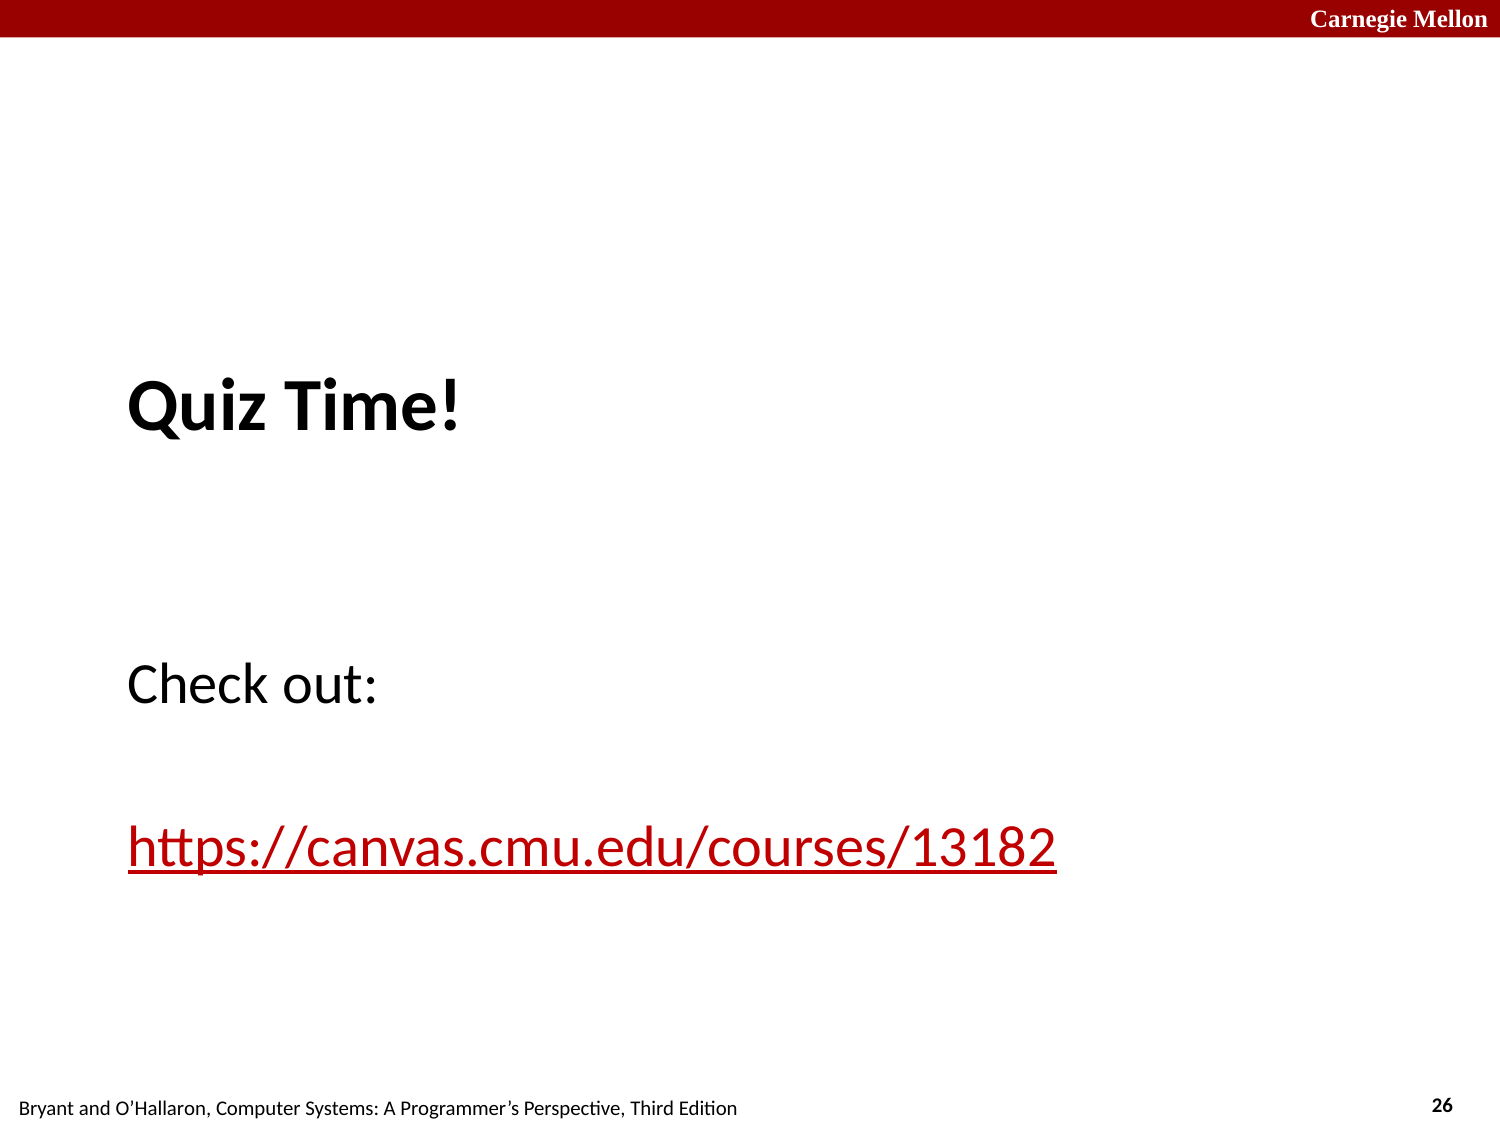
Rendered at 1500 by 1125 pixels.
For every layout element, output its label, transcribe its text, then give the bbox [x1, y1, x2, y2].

title Quiz Time! [112, 279, 1388, 522]
subtitle Check out: https://canvas.cmu.edu/courses/13182 [112, 637, 1373, 926]
